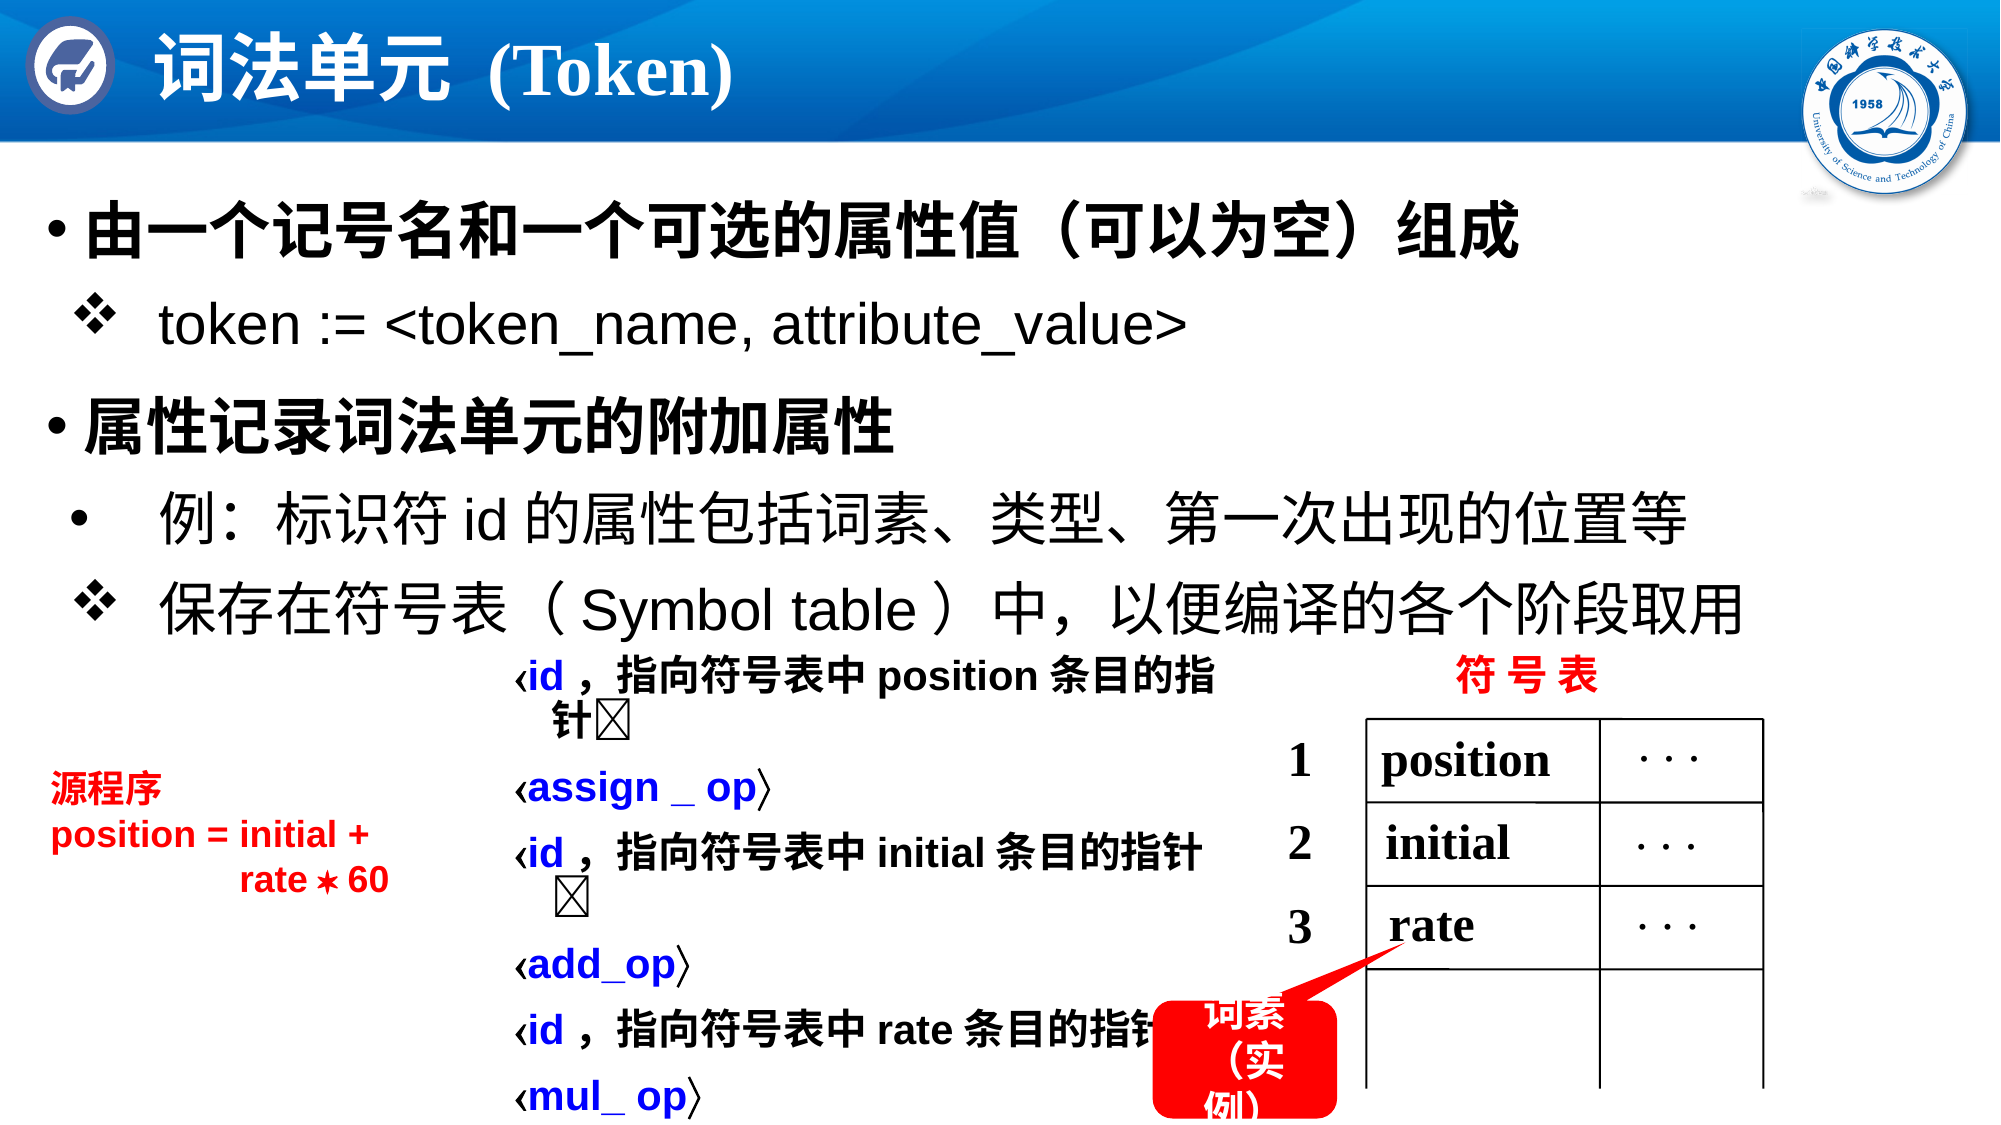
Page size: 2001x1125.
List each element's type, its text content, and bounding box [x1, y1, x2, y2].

picture [0, 0, 2000, 204]
text_box id，指向符号表中position条目的指针 assign _ op id，指向符号表中initial条目的指针 add_op id，指向符号表中rate条目的指针 mul_ op number，整数值60 [498, 647, 1259, 1125]
text_box 源程序 position = initial + rate  60 [35, 757, 405, 908]
title 词法单元 (Token) [137, 10, 1707, 132]
text_box 词素（实例） [1151, 994, 1339, 1120]
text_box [1272, 632, 1811, 1089]
list 由一个记号名和一个可选的属性值（可以为空）组成 token := <token_name, attribute_value> 属性记录词法单元的附加属性 例：标识符id的属性包括词素、类型、第一次出现的位置等 保存在符号表（Symbol table）中，以便编译的各个阶段取用 [31, 172, 1966, 1031]
